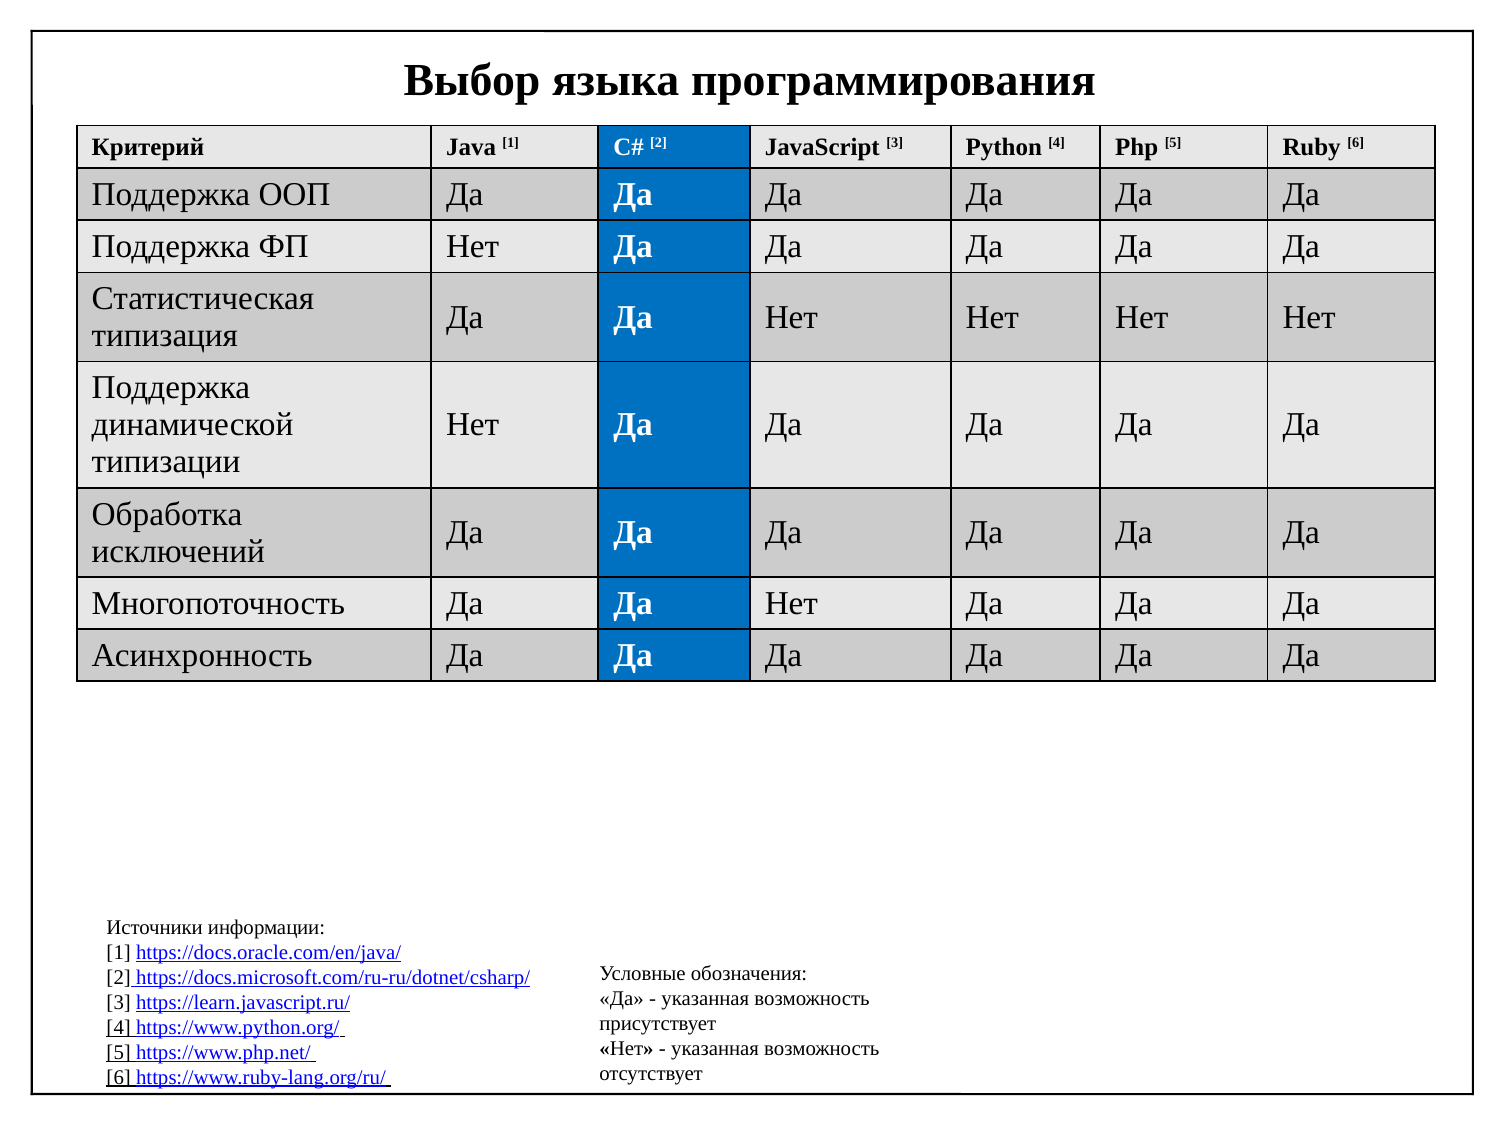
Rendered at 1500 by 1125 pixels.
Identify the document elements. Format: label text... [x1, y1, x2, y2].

table_header JavaScript [3] [751, 126, 950, 167]
table_cell Да [599, 362, 749, 487]
text_box Условные обозначения: «Да» - указанная возможность присутствует «Нет» - указанная возможность отсутствует [584, 952, 999, 1092]
table_cell Нет [432, 362, 597, 487]
table_cell Да [751, 630, 950, 680]
table_cell Нет [432, 221, 597, 272]
table_cell Да [1101, 362, 1267, 487]
table_cell Да [952, 489, 1099, 576]
table_cell Да [1268, 578, 1434, 628]
table_cell Да [952, 221, 1099, 272]
table_cell Обработка исключений [78, 489, 430, 576]
table_cell Да [751, 362, 950, 487]
table_cell Нет [751, 578, 950, 628]
table_header Php [5] [1101, 126, 1267, 167]
table_cell Да [751, 489, 950, 576]
table_header Ruby [6] [1268, 126, 1434, 167]
table_cell Да [751, 221, 950, 272]
table_cell Многопоточность [78, 578, 430, 628]
table_cell Да [1101, 221, 1267, 272]
table_cell Да [952, 362, 1099, 487]
table_cell Да [599, 169, 749, 219]
table_cell Да [432, 489, 597, 576]
table_cell Поддержка ФП [78, 221, 430, 272]
table_cell Да [432, 630, 597, 680]
table_cell Да [1268, 489, 1434, 576]
table_cell Да [599, 630, 749, 680]
table_cell Да [432, 578, 597, 628]
table_header Python [4] [952, 126, 1099, 167]
table_cell Да [1268, 221, 1434, 272]
table_cell Да [751, 169, 950, 219]
table_cell Да [1268, 169, 1434, 219]
table_cell Да [1268, 630, 1434, 680]
table_cell Да [1101, 489, 1267, 576]
table_cell Да [432, 273, 597, 361]
table_cell Асинхронность [78, 630, 430, 680]
table_cell Нет [1101, 273, 1267, 361]
table_cell Поддержка динамической типизации [78, 362, 430, 487]
table_header Java [1] [432, 126, 597, 167]
table_cell Нет [1268, 273, 1434, 361]
table_cell Да [1101, 630, 1267, 680]
table_cell Да [599, 273, 749, 361]
table_cell Нет [952, 273, 1099, 361]
table_cell Да [1101, 578, 1267, 628]
table_cell Поддержка ООП [78, 169, 430, 219]
table_cell Да [1268, 362, 1434, 487]
table_header Критерий [78, 126, 430, 167]
table_cell Да [1101, 169, 1267, 219]
table_cell Да [432, 169, 597, 219]
table_cell Статистическая типизация [78, 273, 430, 361]
table_cell Да [599, 221, 749, 272]
table_cell Да [599, 578, 749, 628]
text_box Выбор языка программирования [41, 42, 1459, 113]
table_header C# [2] [599, 126, 749, 167]
table_cell Да [952, 578, 1099, 628]
table_cell Да [599, 489, 749, 576]
table_cell Да [952, 169, 1099, 219]
table_cell Да [952, 630, 1099, 680]
table_cell Нет [751, 273, 950, 361]
text_box Источники информации: [1] https://docs.oracle.com/en/java/ [2] https://docs.microsoft.com/ru-ru/dotnet/csharp/ [3] https://learn.javascript.ru/ [4] https://www.python.org/ [5] https://www.php.net/ [6] https://www.ruby-lang.org/ru/ [17, 906, 573, 1096]
